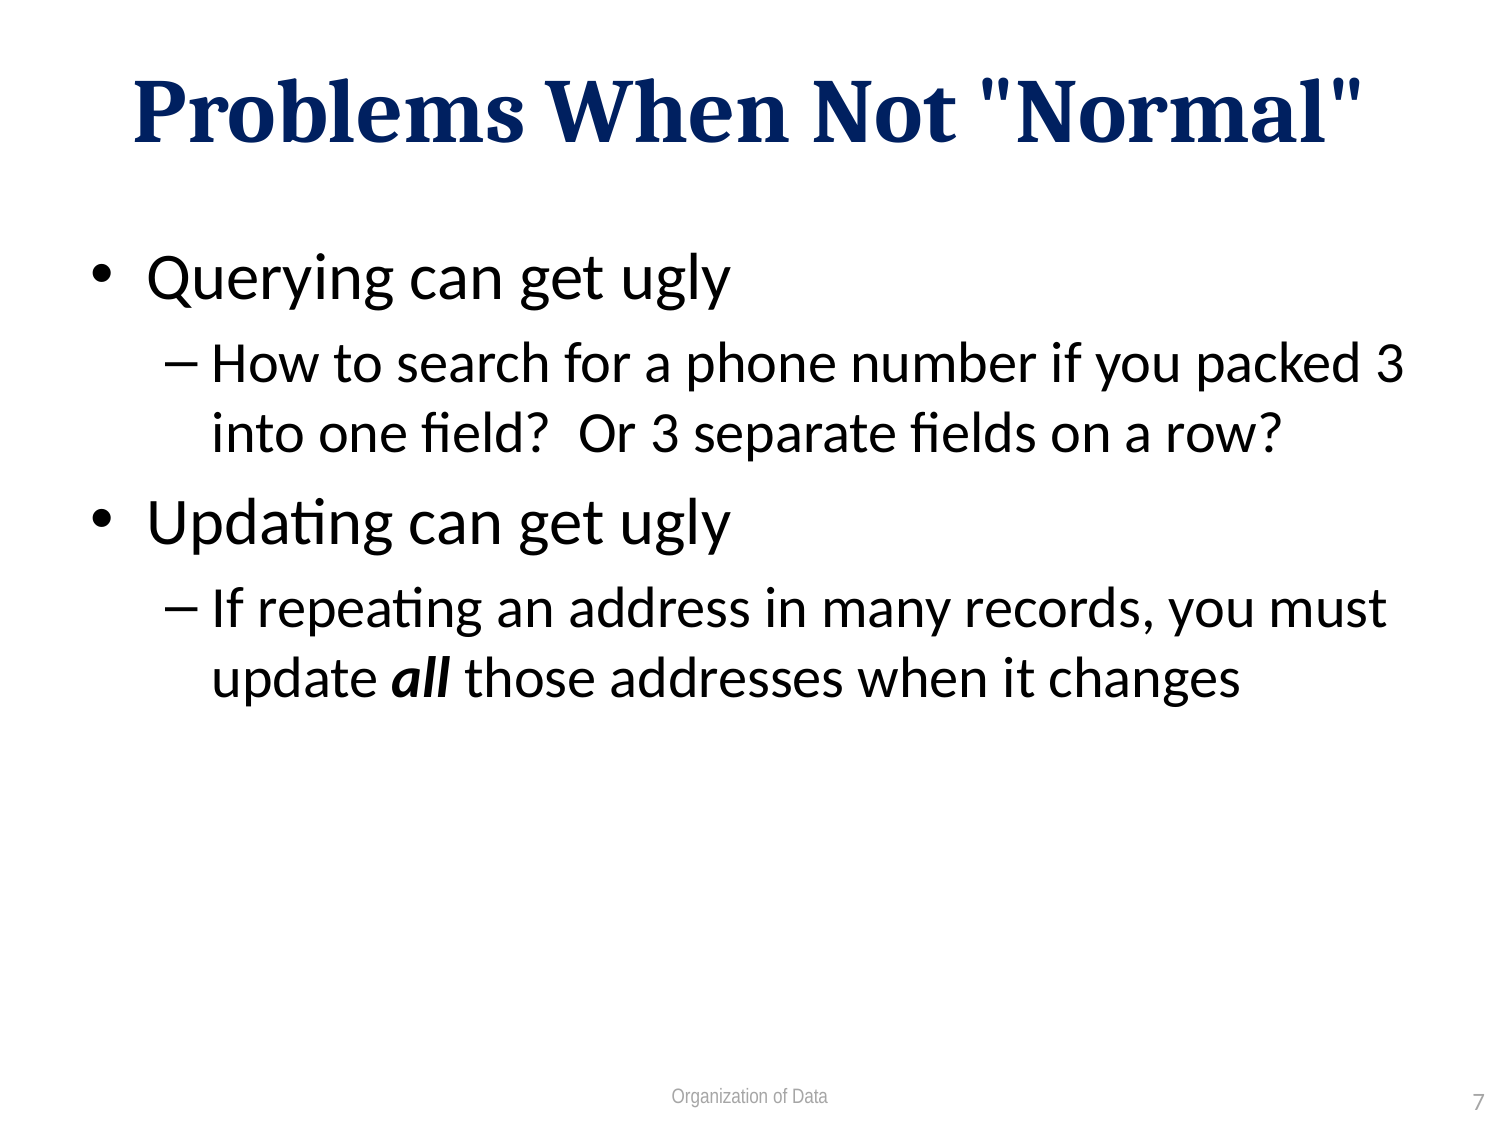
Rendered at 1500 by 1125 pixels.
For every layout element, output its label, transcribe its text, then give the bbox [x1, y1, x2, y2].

footer Organization of Data [425, 1074, 1074, 1121]
list Querying can get ugly How to search for a phone number if you packed 3 into one field? Or 3 separate fields on a row? Updating can get ugly If repeating an address in many records, you must update all those addresses when it changes [75, 224, 1425, 1005]
title Problems When Not "Normal" [75, 0, 1425, 213]
slide_number 7 [1074, 1074, 1500, 1125]
